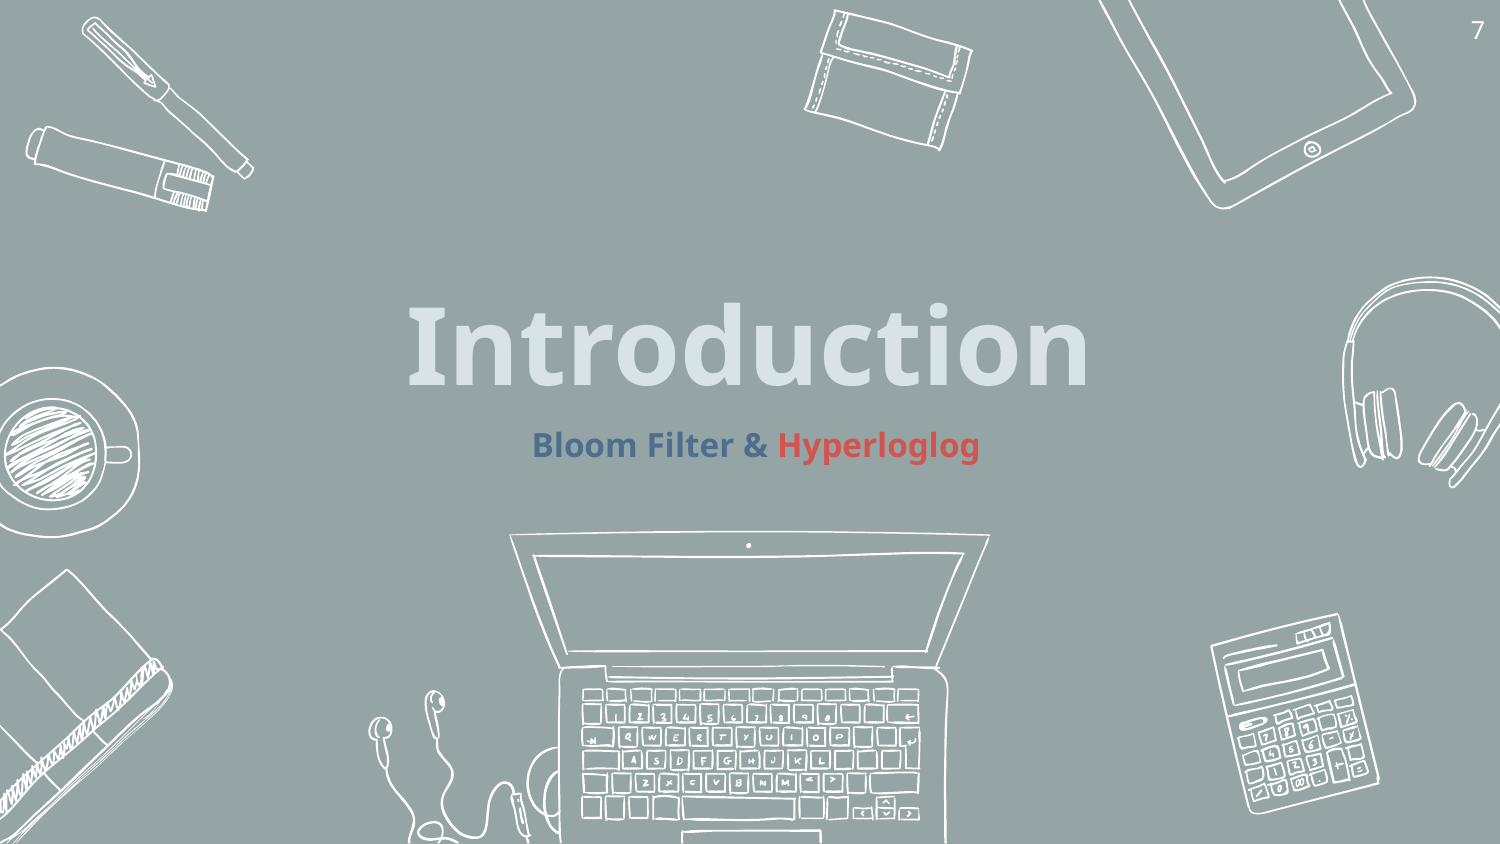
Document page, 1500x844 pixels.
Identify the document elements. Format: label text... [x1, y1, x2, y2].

subtitle Bloom Filter & Hyperloglog [255, 409, 1245, 541]
title Introduction [255, 231, 1245, 409]
slide_number 7 [1435, 0, 1500, 53]
